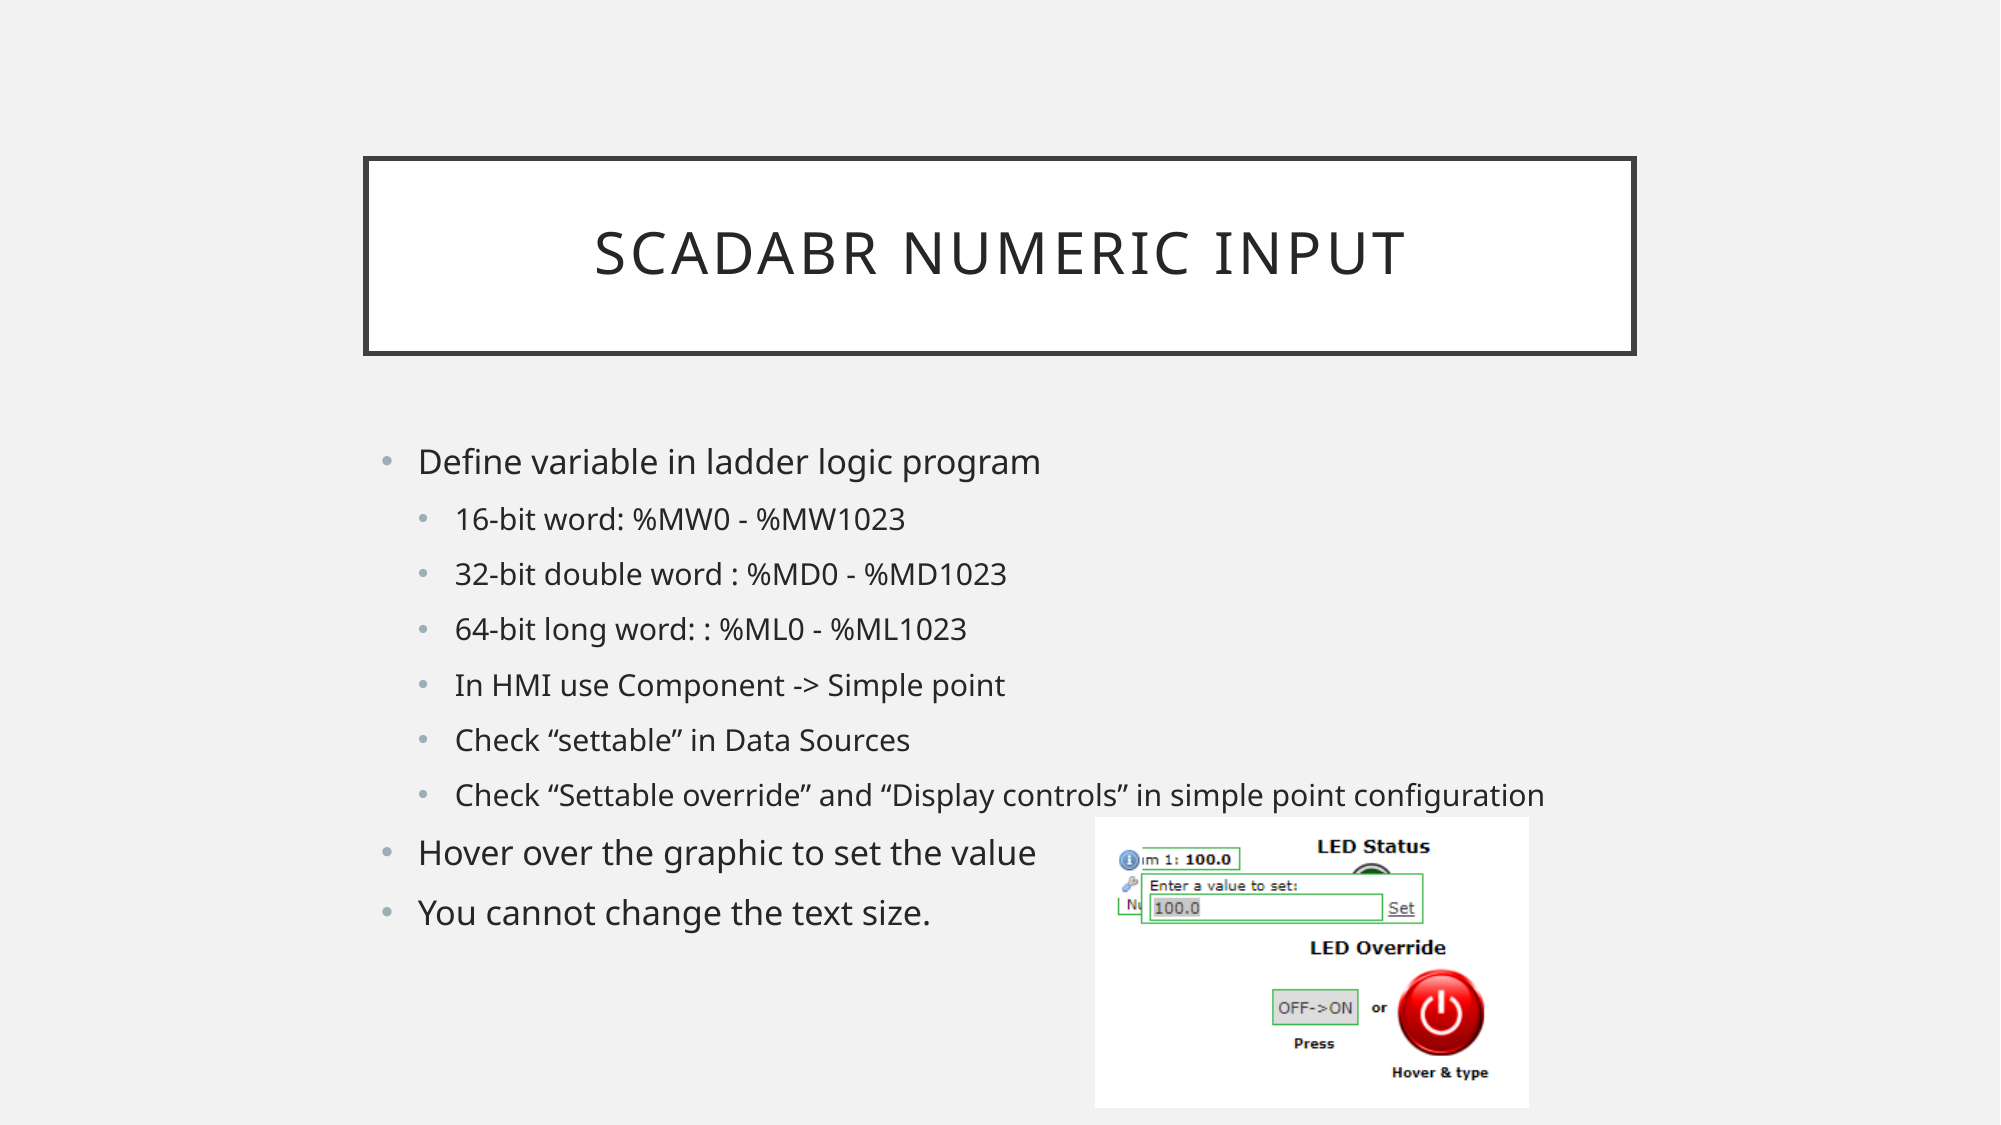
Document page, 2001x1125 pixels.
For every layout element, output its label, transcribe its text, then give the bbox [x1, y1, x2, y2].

picture [1095, 817, 1529, 1108]
list Define variable in ladder logic program 16-bit word: %MW0 - %MW1023 32-bit double word : %MD0 - %MD1023 64-bit long word: : %ML0 - %ML1023 In HMI use Component -> Simple point Check “settable” in Data Sources Check “Settable override” and “Display controls” in simple point configuration Hover over the graphic to set the value You cannot change the text size. [366, 432, 1634, 942]
title SCADABR Numeric Input [363, 156, 1637, 356]
